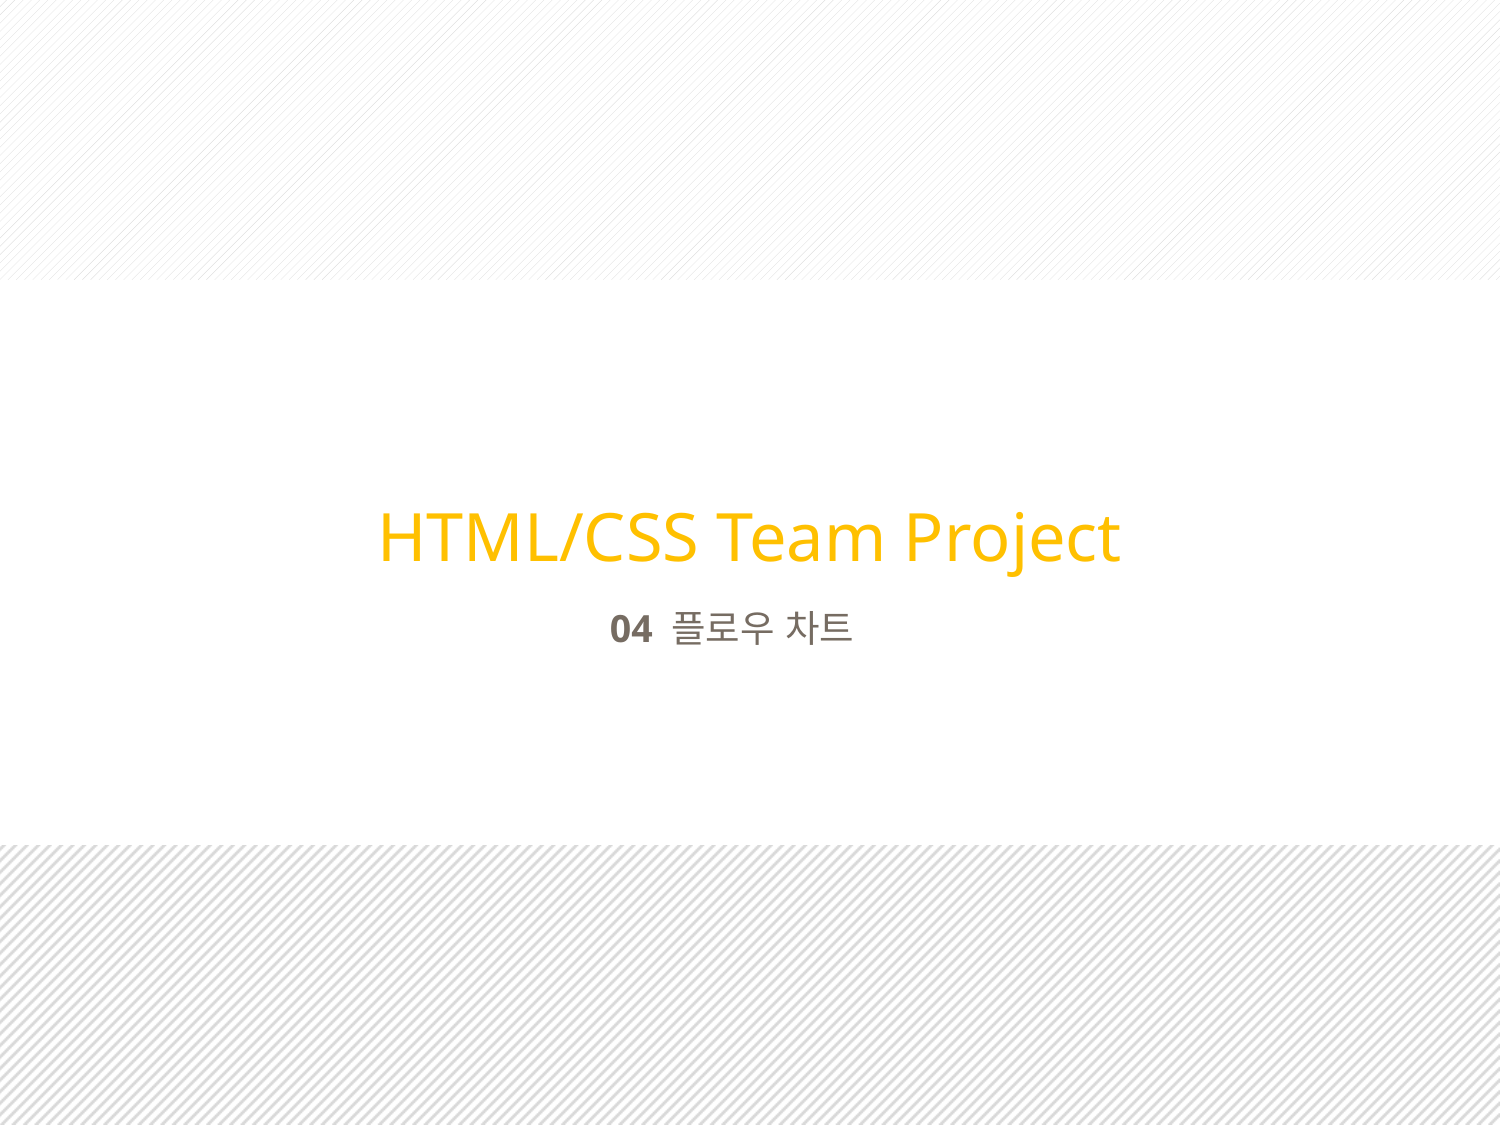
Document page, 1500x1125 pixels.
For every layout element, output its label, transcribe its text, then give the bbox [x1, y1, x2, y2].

picture [0, 845, 1500, 1125]
text_box 04 플로우 차트 [594, 597, 870, 658]
text_box HTML/CSS Team Project [362, 487, 1138, 683]
